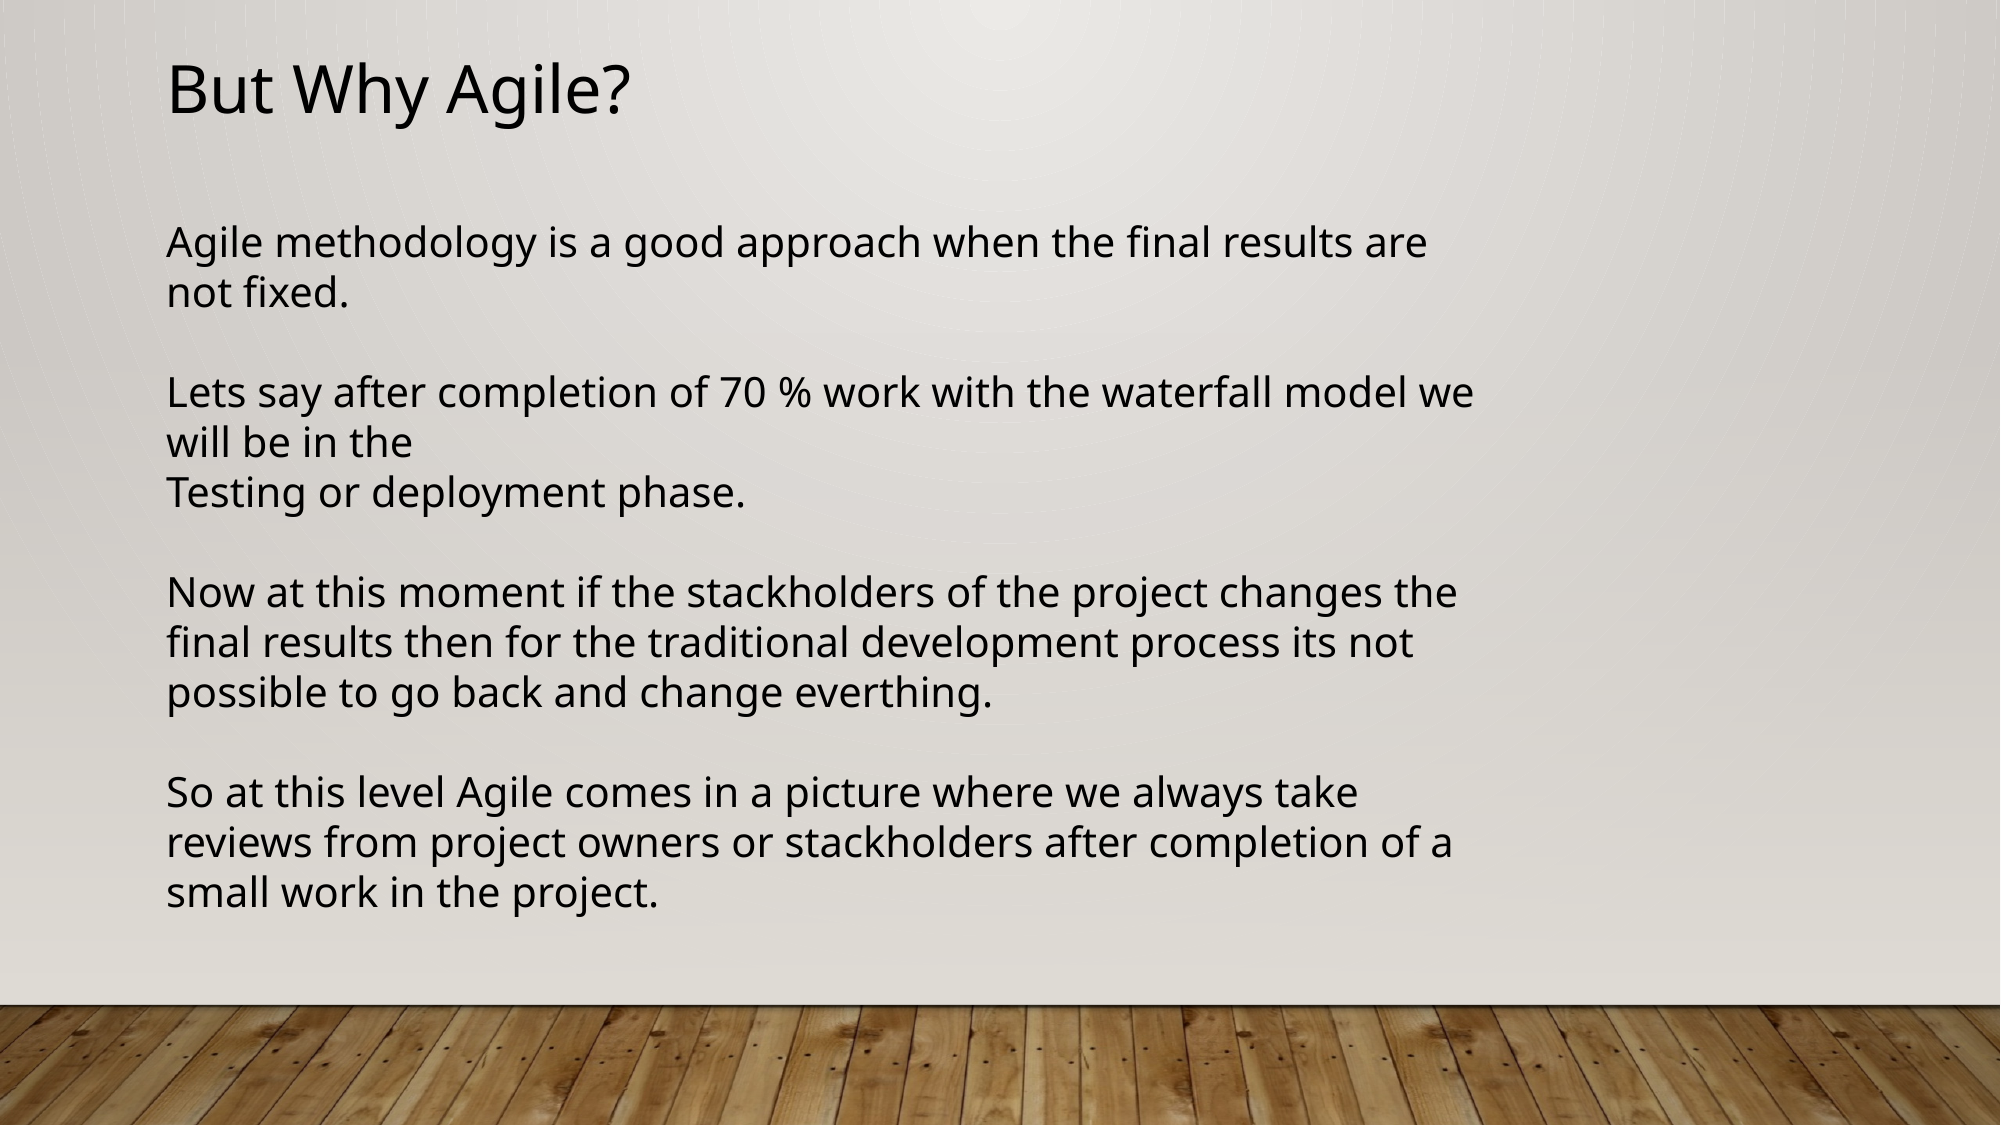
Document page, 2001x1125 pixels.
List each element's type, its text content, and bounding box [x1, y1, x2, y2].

picture [0, 1005, 2000, 1125]
text_box Agile methodology is a good approach when the final results are not fixed. Lets say after completion of 70 % work with the waterfall model we will be in the Testing or deployment phase. Now at this moment if the stackholders of the project changes the final results then for the traditional development process its not possible to go back and change everthing. So at this level Agile comes in a picture where we always take reviews from project owners or stackholders after completion of a small work in the project. [151, 208, 1508, 974]
text_box But Why Agile? [151, 39, 1133, 135]
